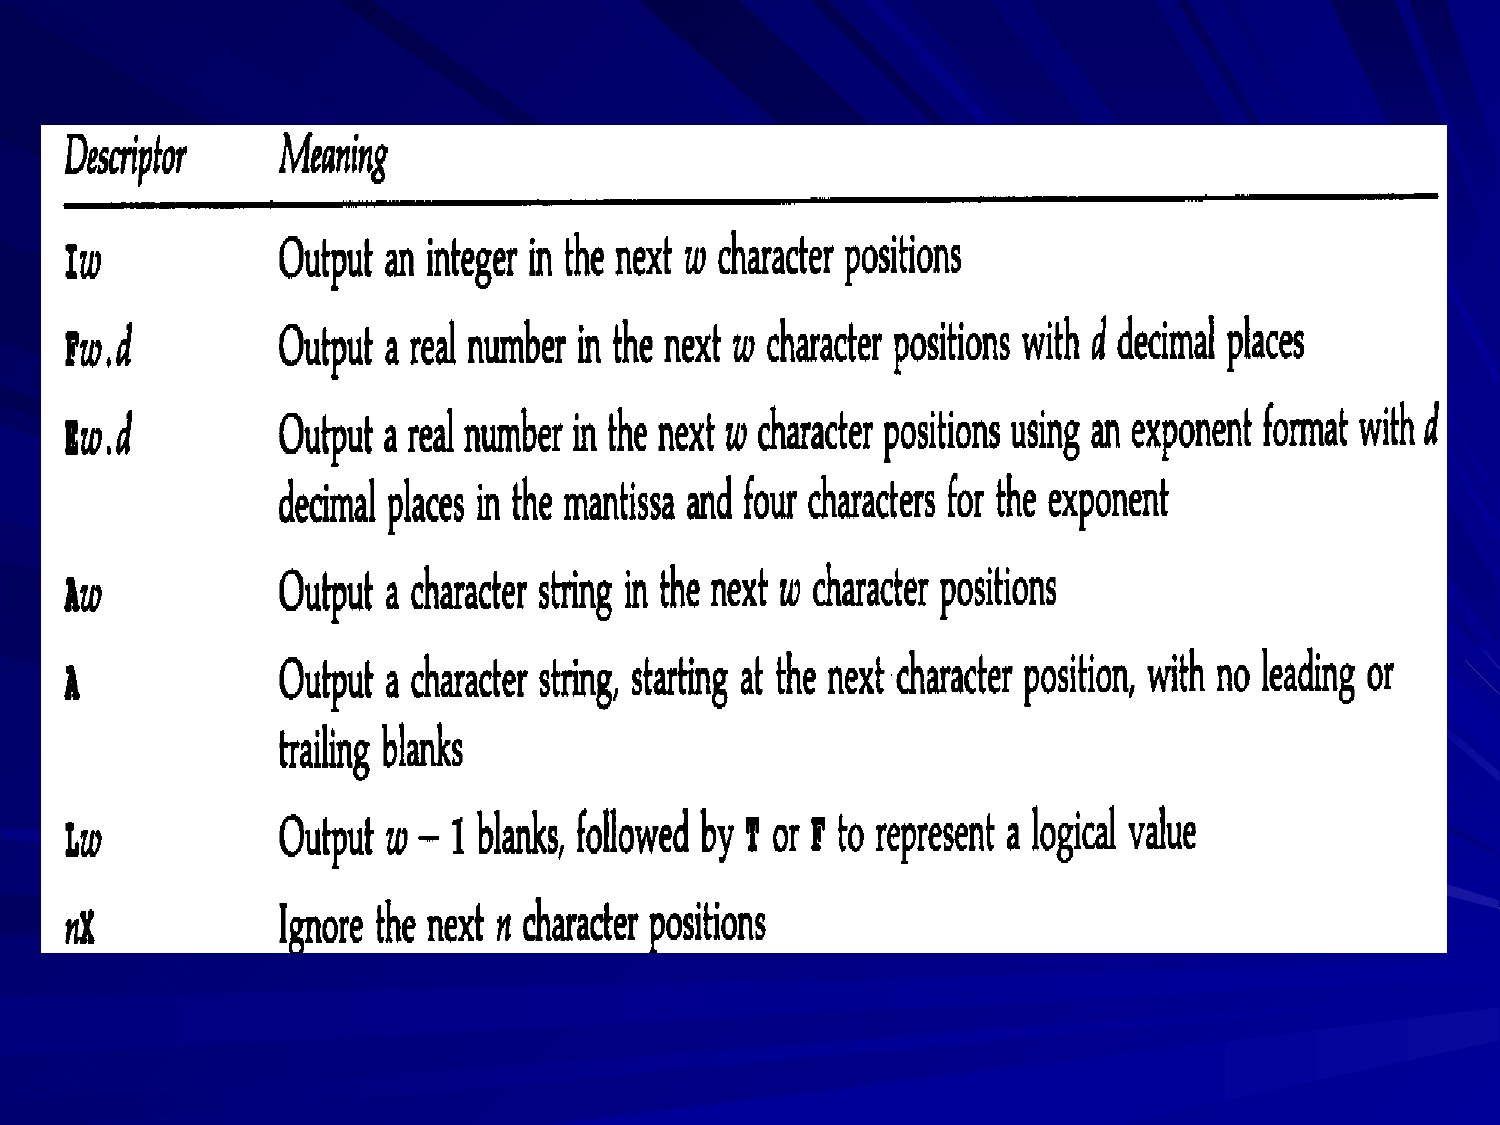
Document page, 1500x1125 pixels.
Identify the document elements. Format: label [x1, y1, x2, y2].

picture [41, 125, 1447, 953]
